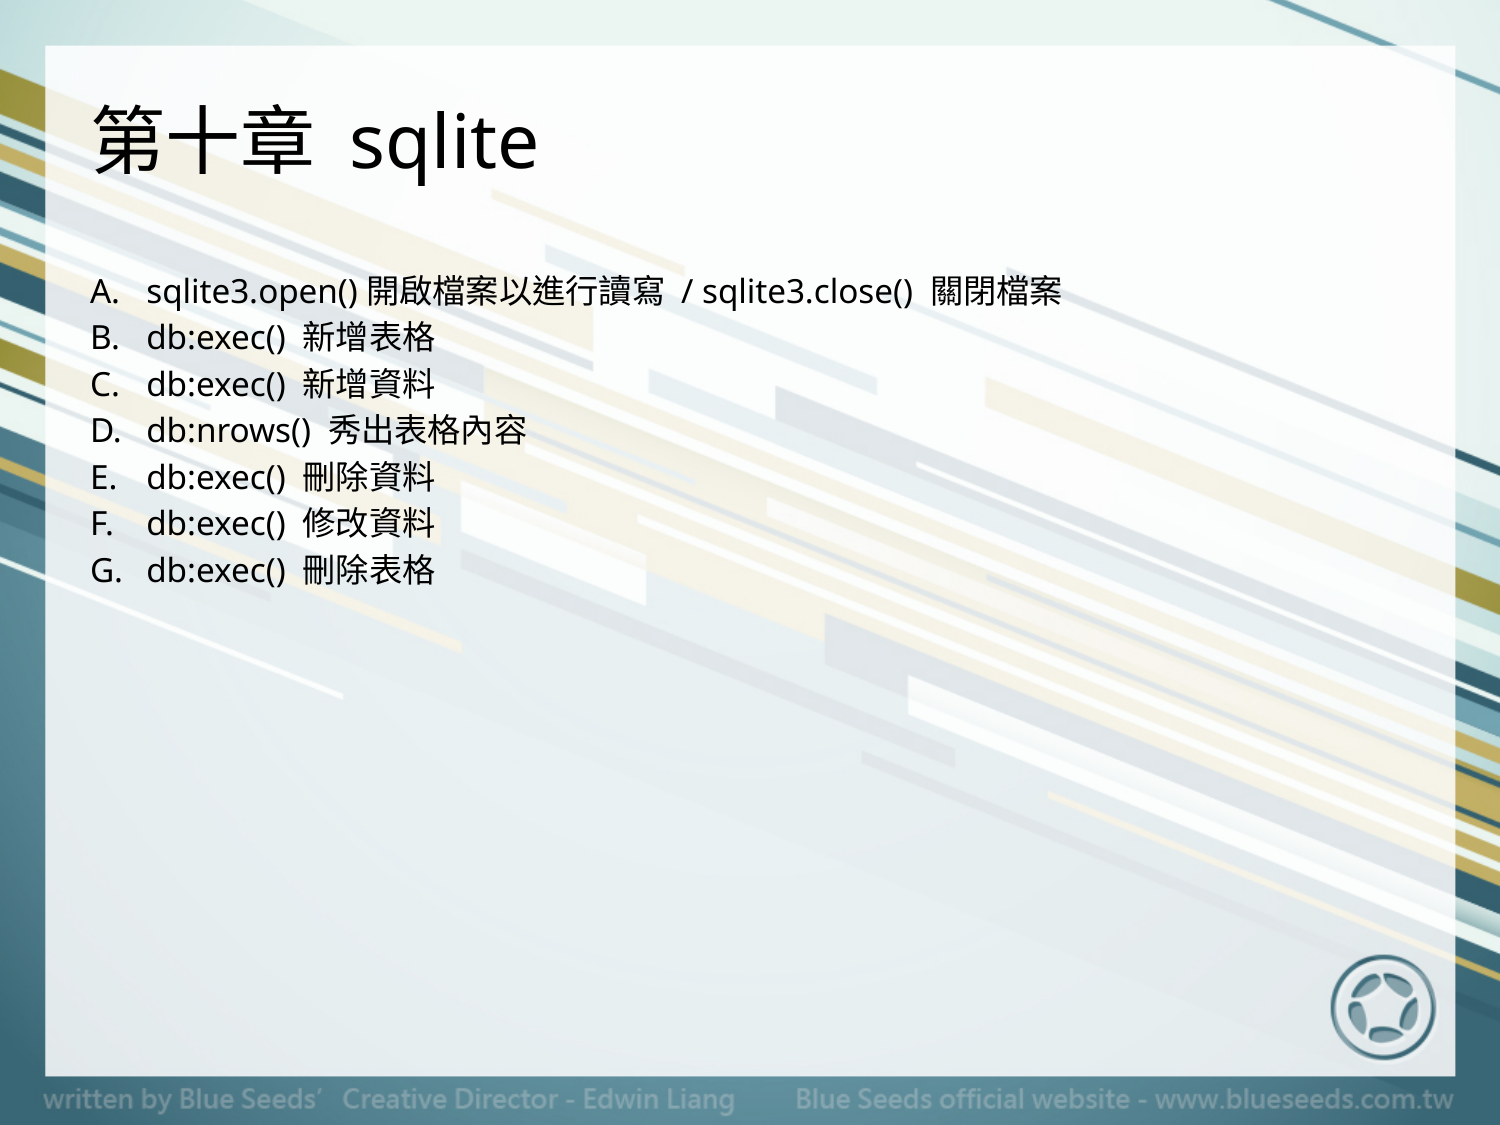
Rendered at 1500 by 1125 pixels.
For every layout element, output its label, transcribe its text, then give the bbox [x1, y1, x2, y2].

title 第十章 sqlite [75, 45, 1425, 233]
list sqlite3.open()開啟檔案以進行讀寫 / sqlite3.close() 關閉檔案 db:exec() 新增表格 db:exec() 新增資料 db:nrows() 秀出表格內容 db:exec() 刪除資料 db:exec() 修改資料 db:exec() 刪除表格 [75, 262, 1425, 1005]
picture [0, 0, 1500, 1125]
